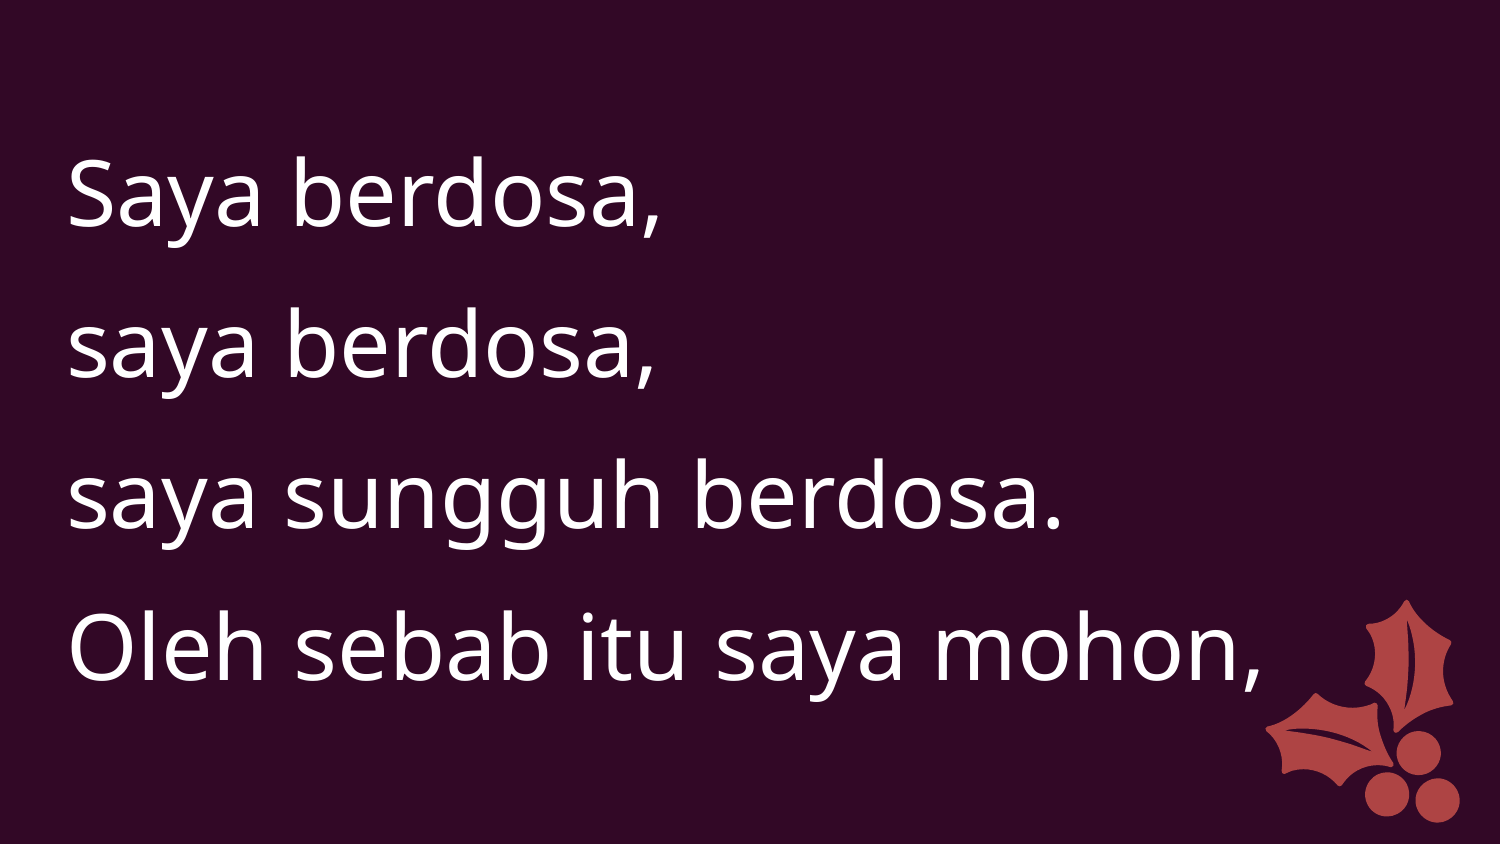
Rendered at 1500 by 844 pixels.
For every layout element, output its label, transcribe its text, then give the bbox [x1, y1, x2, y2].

text_box Saya berdosa, saya berdosa, saya sungguh berdosa. Oleh sebab itu saya mohon, [26, 102, 1500, 747]
